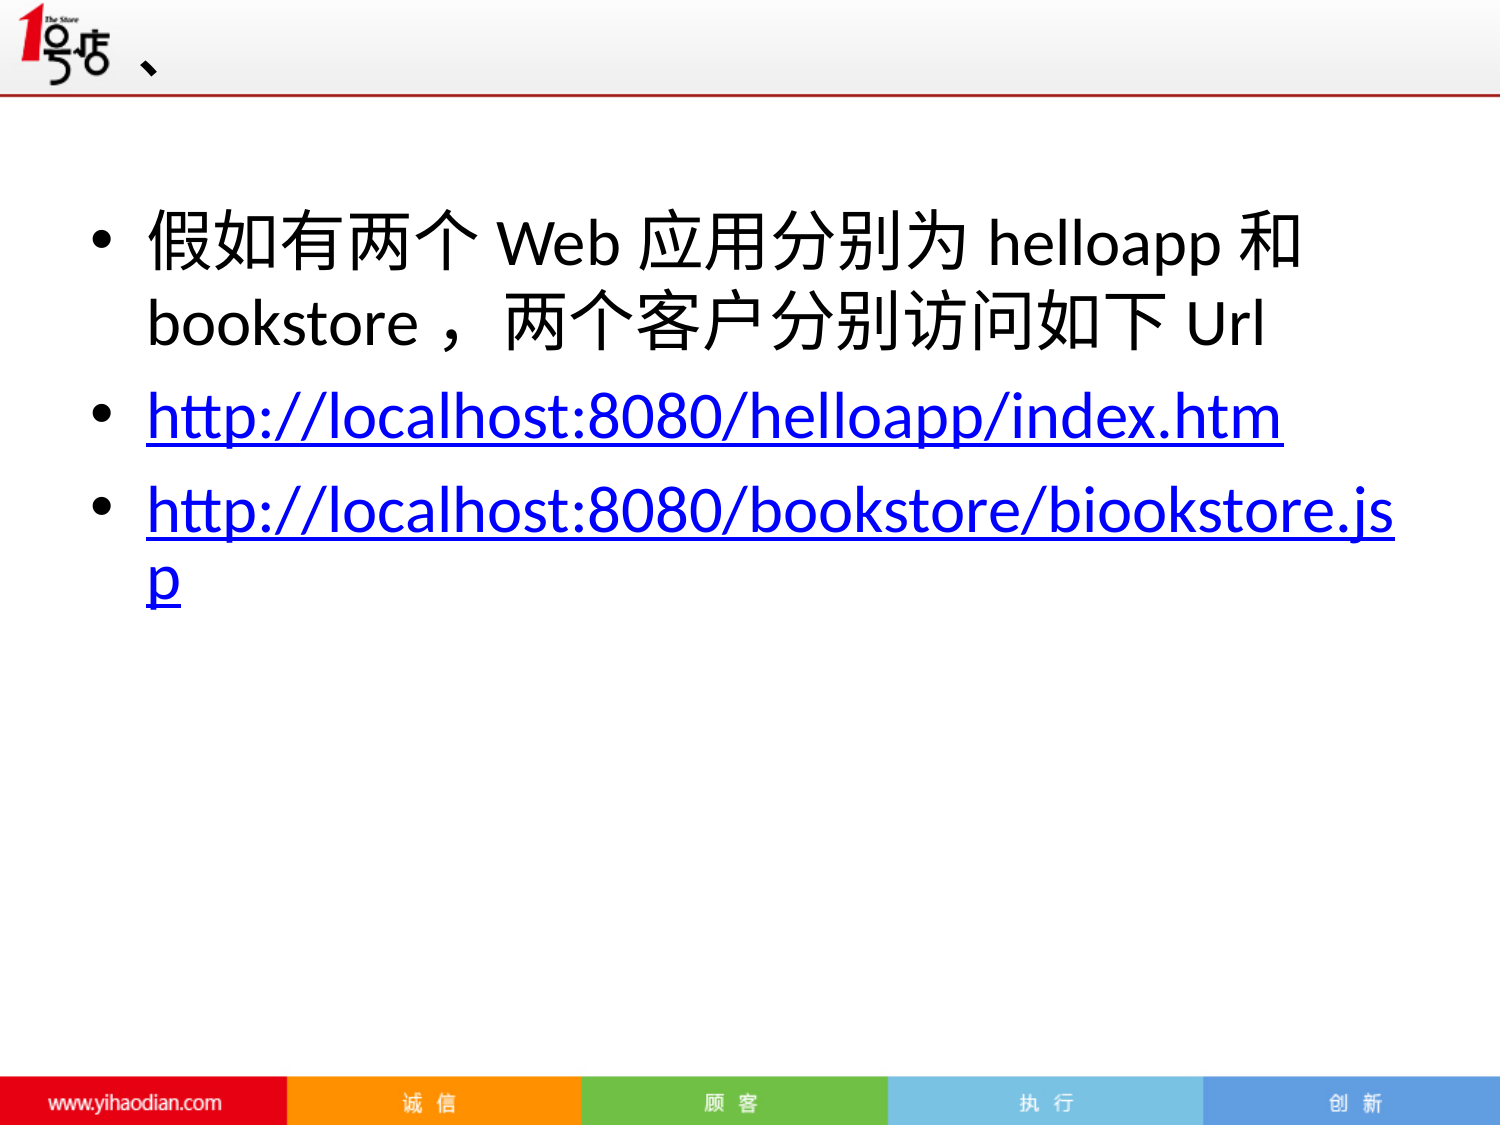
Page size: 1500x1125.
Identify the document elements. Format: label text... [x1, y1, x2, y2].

text_box 假如有两个Web应用分别为helloapp和bookstore，两个客户分别访问如下Url http://localhost:8080/helloapp/index.htm http://localhost:8080/bookstore/biookstore.jsp [74, 191, 1425, 934]
text_box 、 [123, 0, 1418, 107]
picture [0, 0, 1500, 1125]
